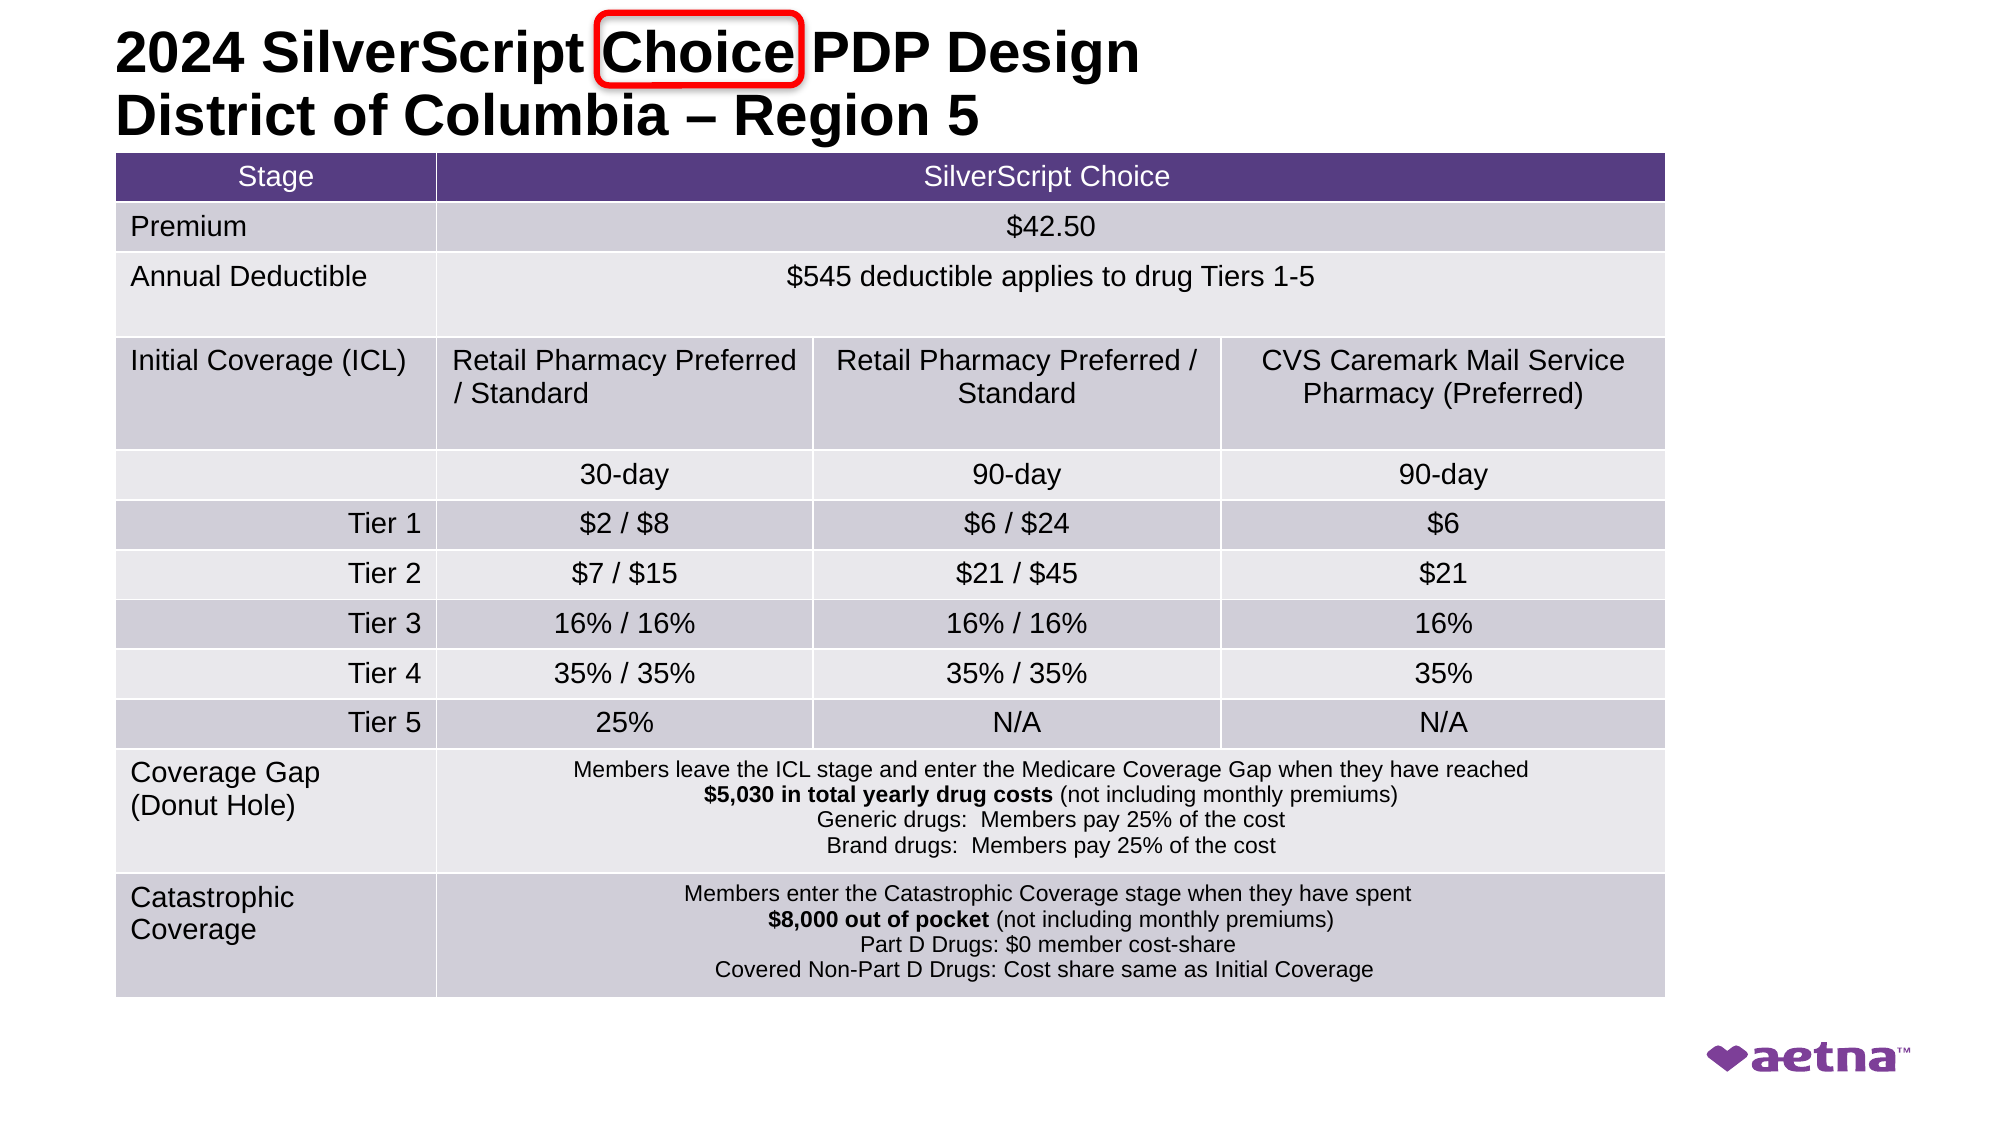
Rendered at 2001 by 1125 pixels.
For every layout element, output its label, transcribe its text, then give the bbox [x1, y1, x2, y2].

table_cell Members leave the ICL stage and enter the Medicare Coverage Gap when they have reached $5,030 in total yearly drug costs (not including monthly premiums) Generic drugs: Members pay 25% of the cost Brand drugs: Members pay 25% of the cost [437, 750, 1665, 872]
table_cell $6 [1222, 501, 1665, 549]
table_cell 25% [437, 700, 812, 748]
table_cell $21 / $45 [814, 551, 1220, 599]
table_cell $2 / $8 [437, 501, 812, 549]
table_cell Tier 5 [116, 700, 436, 748]
text_box [596, 11, 803, 87]
title 2024 SilverScript Choice PDP Design District of Columbia – Region 5 [801, 22, 1305, 88]
table_cell Initial Coverage (ICL) [116, 338, 436, 449]
table_cell $7 / $15 [437, 551, 812, 599]
table_cell $21 [1222, 551, 1665, 599]
table_cell [116, 451, 436, 499]
table_cell Tier 2 [116, 551, 436, 599]
table_cell $6 / $24 [814, 501, 1220, 549]
table_cell 35% / 35% [437, 650, 812, 698]
table_cell Coverage Gap (Donut Hole) [116, 750, 436, 872]
table_cell 16% [1222, 600, 1665, 648]
table_cell Annual Deductible [116, 253, 436, 336]
table_cell Tier 3 [116, 600, 436, 648]
table_cell 16% / 16% [437, 600, 812, 648]
table_cell Retail Pharmacy Preferred / Standard [814, 338, 1220, 449]
table_cell Tier 1 [116, 501, 436, 549]
table_cell 90-day [1222, 451, 1665, 499]
table_cell N/A [1222, 700, 1665, 748]
table_header Stage [116, 153, 436, 201]
title 2024 SilverScript Choice PDP Design District of Columbia – Region 5 [115, 22, 596, 88]
table_header SilverScript Choice [437, 153, 1665, 201]
table_cell Retail Pharmacy Preferred / Standard [437, 338, 812, 449]
table_cell N/A [814, 700, 1220, 748]
table_cell 35% [1222, 650, 1665, 698]
table_cell CVS Caremark Mail Service Pharmacy (Preferred) [1222, 338, 1665, 449]
table_cell Premium [116, 203, 436, 251]
table_cell Tier 4 [116, 650, 436, 698]
table_cell Members enter the Catastrophic Coverage stage when they have spent $8,000 out of pocket (not including monthly premiums) Part D Drugs: $0 member cost-share Covered Non-Part D Drugs: Cost share same as Initial Coverage [437, 874, 1665, 997]
table_cell 16% / 16% [814, 600, 1220, 648]
table_cell 35% / 35% [814, 650, 1220, 698]
table_cell Catastrophic Coverage [116, 874, 436, 997]
table_cell 90-day [814, 451, 1220, 499]
table_cell $545 deductible applies to drug Tiers 1-5 [437, 253, 1665, 336]
table_cell 30-day [437, 451, 812, 499]
table_cell $42.50 [437, 203, 1665, 251]
